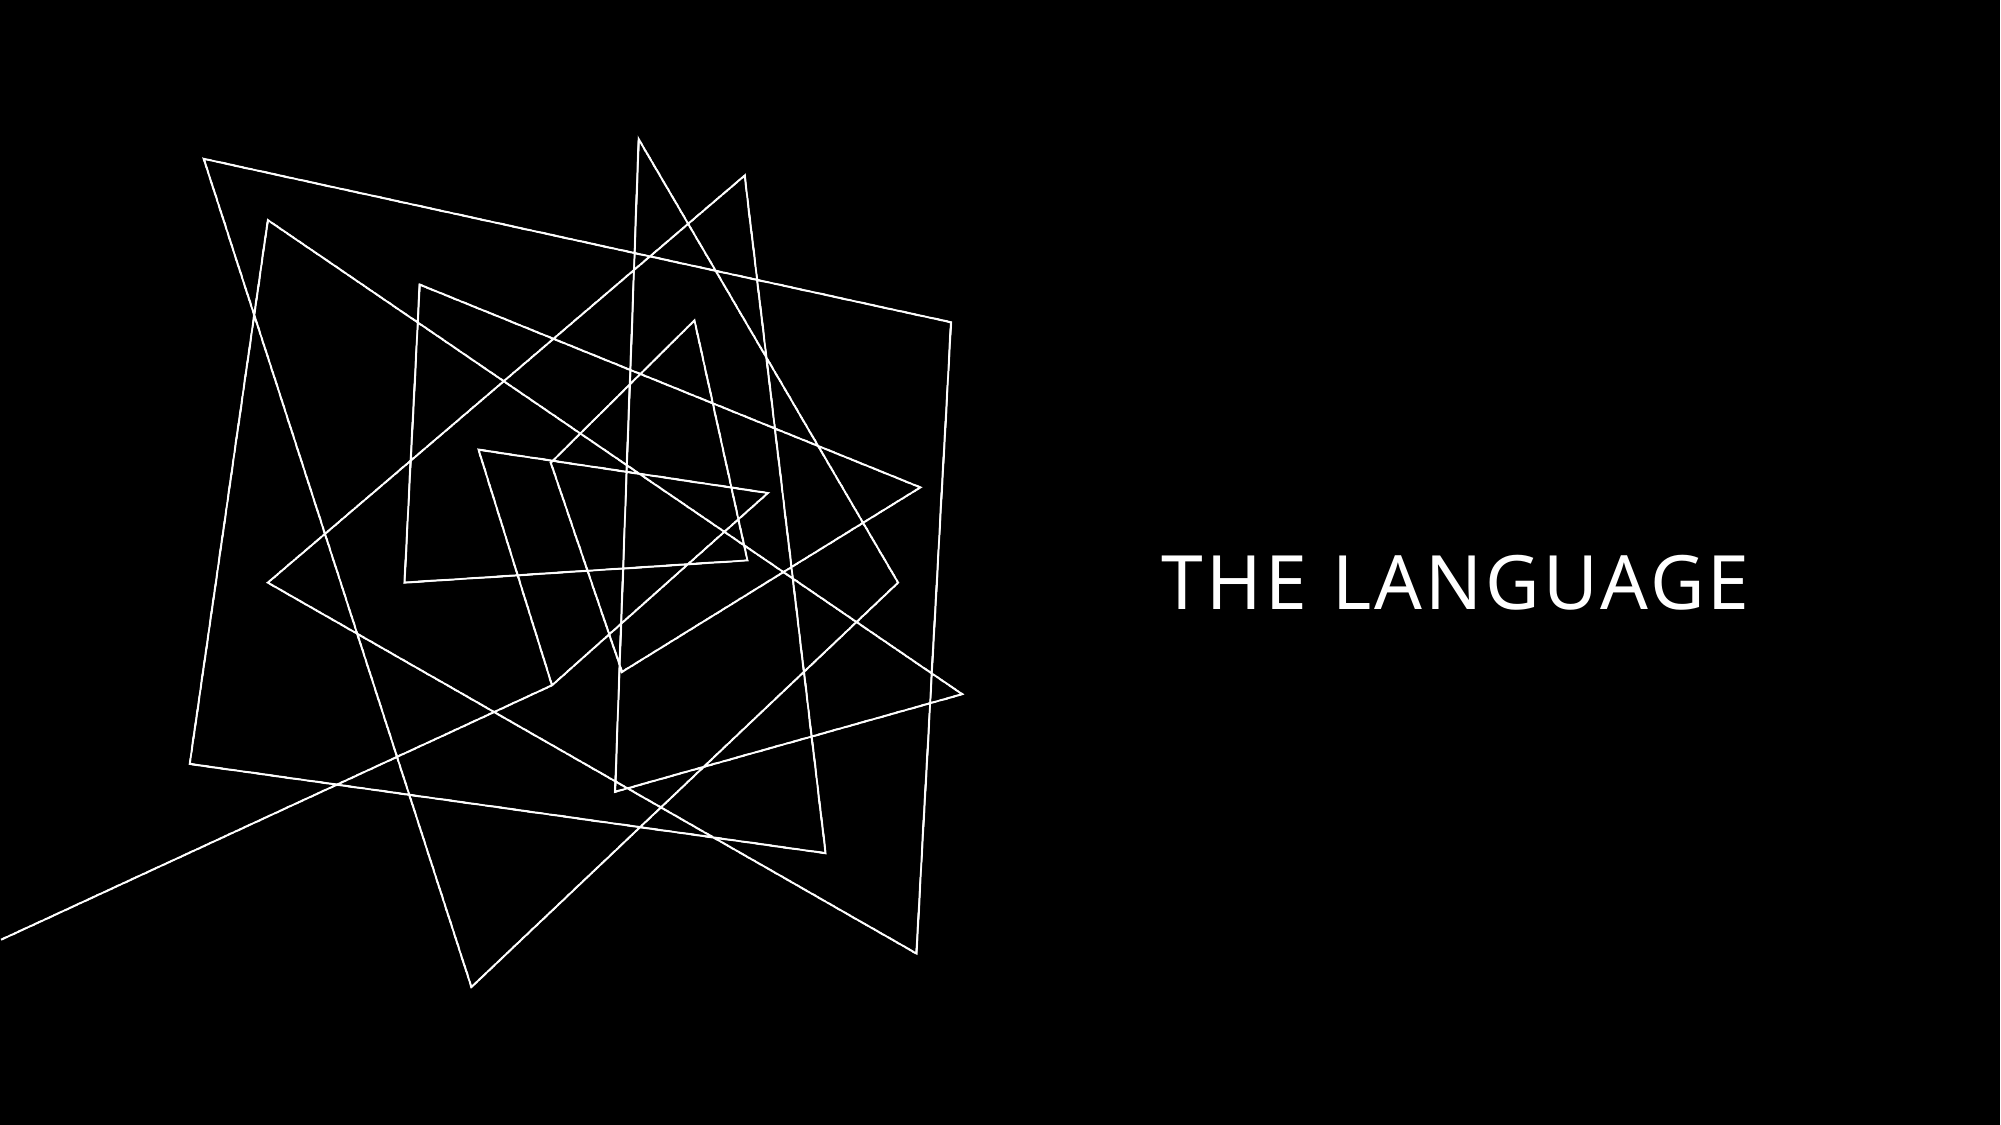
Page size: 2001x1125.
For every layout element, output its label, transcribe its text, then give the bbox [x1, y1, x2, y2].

title The Language [1146, 66, 1833, 634]
picture [0, 135, 965, 989]
